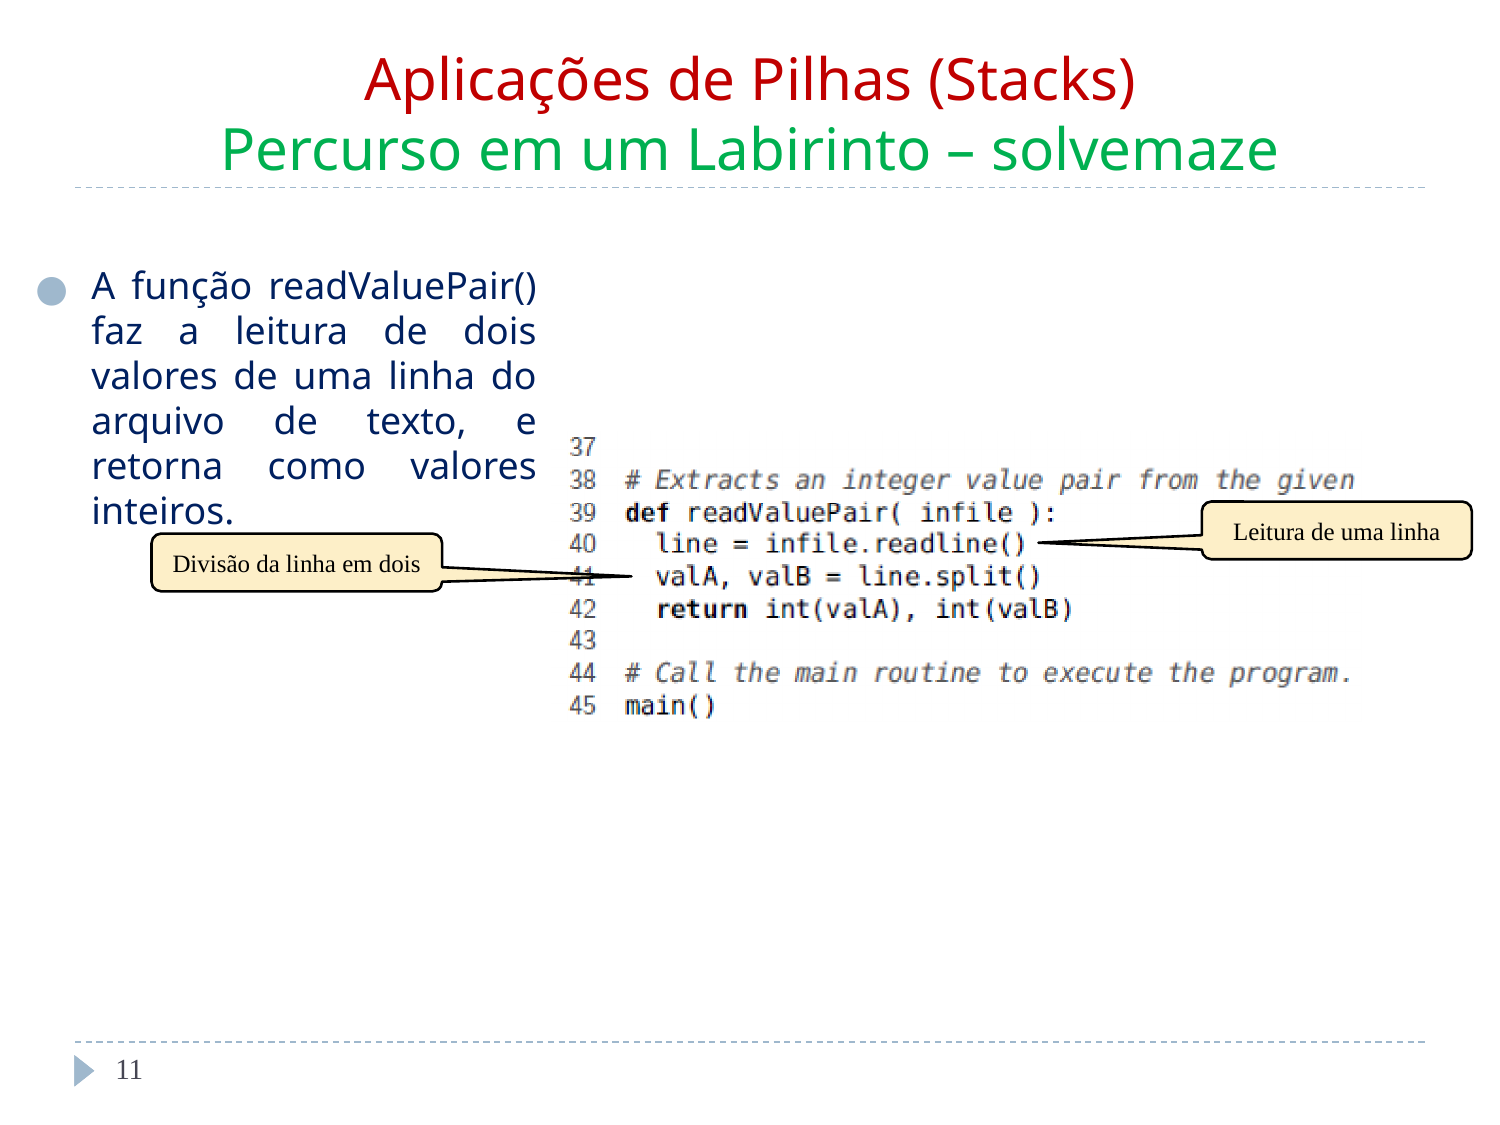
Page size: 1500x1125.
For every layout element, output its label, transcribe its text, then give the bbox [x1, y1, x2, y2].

title Aplicações de Pilhas (Stacks) Percurso em um Labirinto – solvemaze [75, 66, 1425, 188]
text_box A função readValuePair() faz a leitura de dois valores de uma linha do arquivo de texto, e retorna como valores inteiros. [20, 254, 552, 502]
title Aplicações de Pilhas (Stacks) Percurso em um Labirinto – solvemaze [75, 37, 1425, 65]
slide_number ‹#› [100, 1042, 426, 1103]
text_box Leitura de uma linha [1368, 501, 1472, 560]
text_box Divisão da linha em dois [151, 533, 546, 592]
picture [551, 431, 1363, 722]
